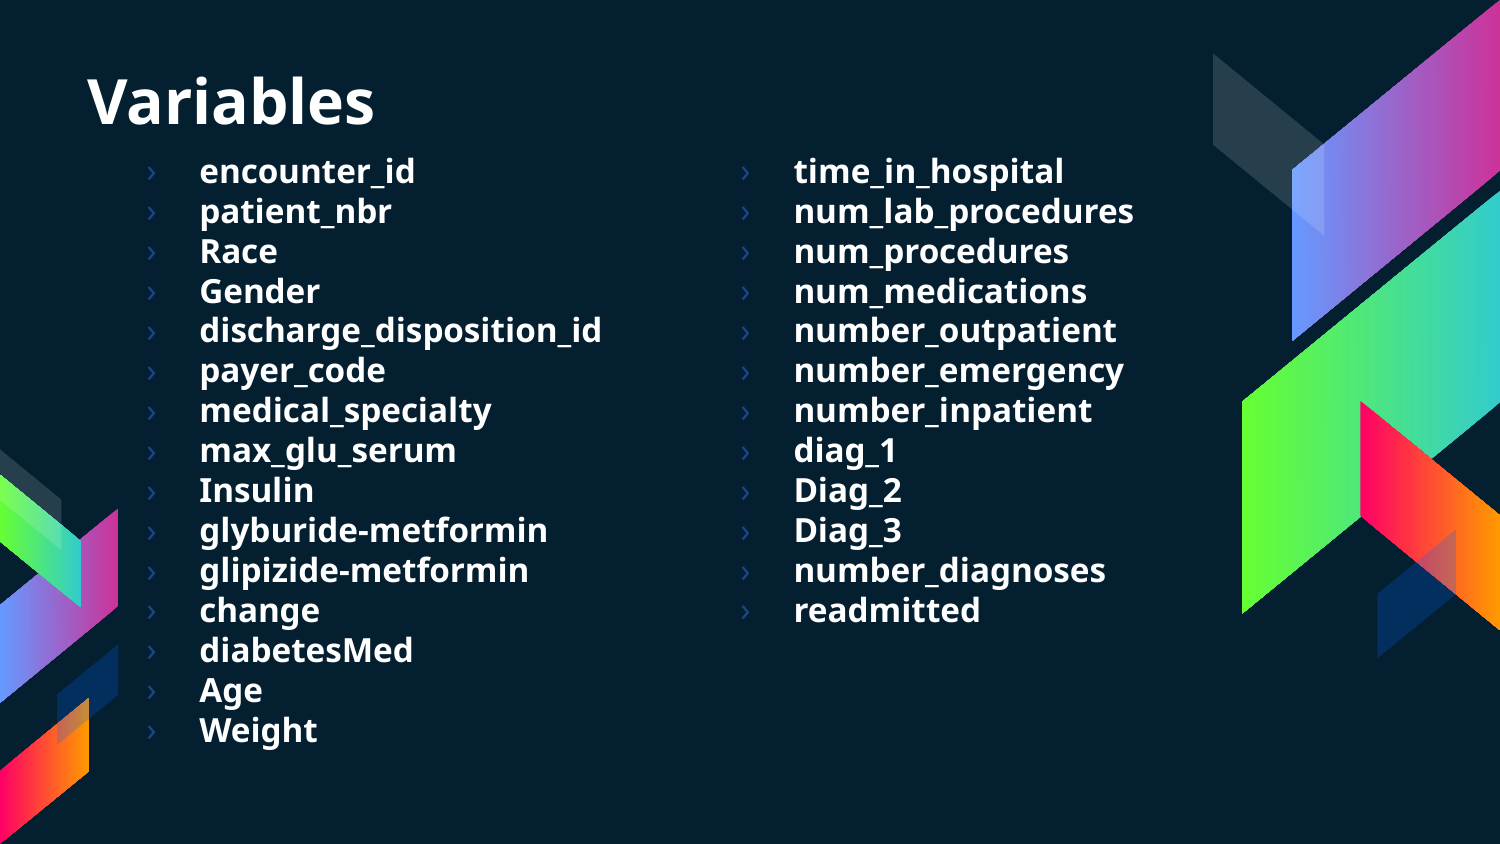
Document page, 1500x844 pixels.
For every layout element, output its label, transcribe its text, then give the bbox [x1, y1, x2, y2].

title Variables [72, 47, 1357, 152]
list encounter_id patient_nbr Race Gender discharge_disposition_id payer_code medical_specialty max_glu_serum Insulin glyburide-metformin glipizide-metformin change diabetesMed Age Weight time_in_hospital num_lab_procedures num_procedures num_medications number_outpatient number_emergency number_inpatient diag_1 Diag_2 Diag_3 number_diagnoses readmitted [113, 135, 1332, 804]
